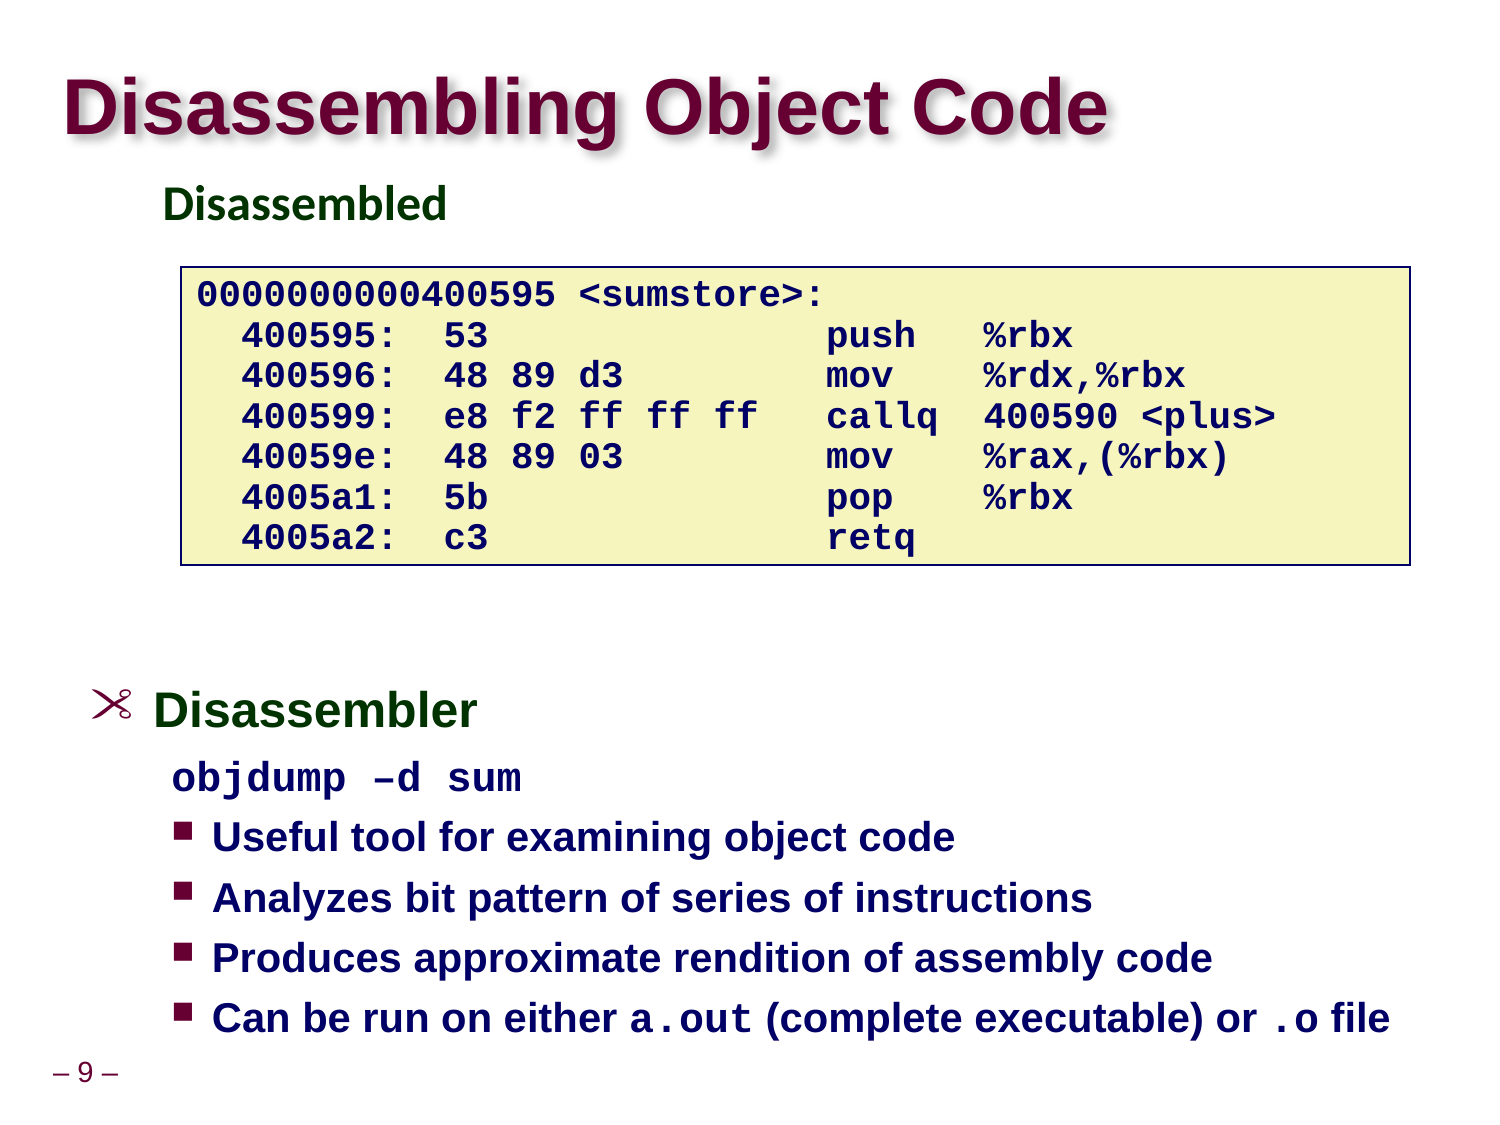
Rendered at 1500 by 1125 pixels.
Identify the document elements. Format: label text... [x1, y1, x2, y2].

text_box 0000000000400595 <sumstore>: 400595: 53 push %rbx 400596: 48 89 d3 mov %rdx,%rbx 400599: e8 f2 ff ff ff callq 400590 <plus> 40059e: 48 89 03 mov %rax,(%rbx) 4005a1: 5b pop %rbx 4005a2: c3 retq [181, 267, 1411, 565]
list Disassembler objdump –d sum Useful tool for examining object code Analyzes bit pattern of series of instructions Produces approximate rendition of assembly code Can be run on either a.out (complete executable) or .o file [74, 674, 1411, 1045]
text_box Disassembled [147, 170, 575, 238]
title Disassembling Object Code [62, 62, 1182, 157]
